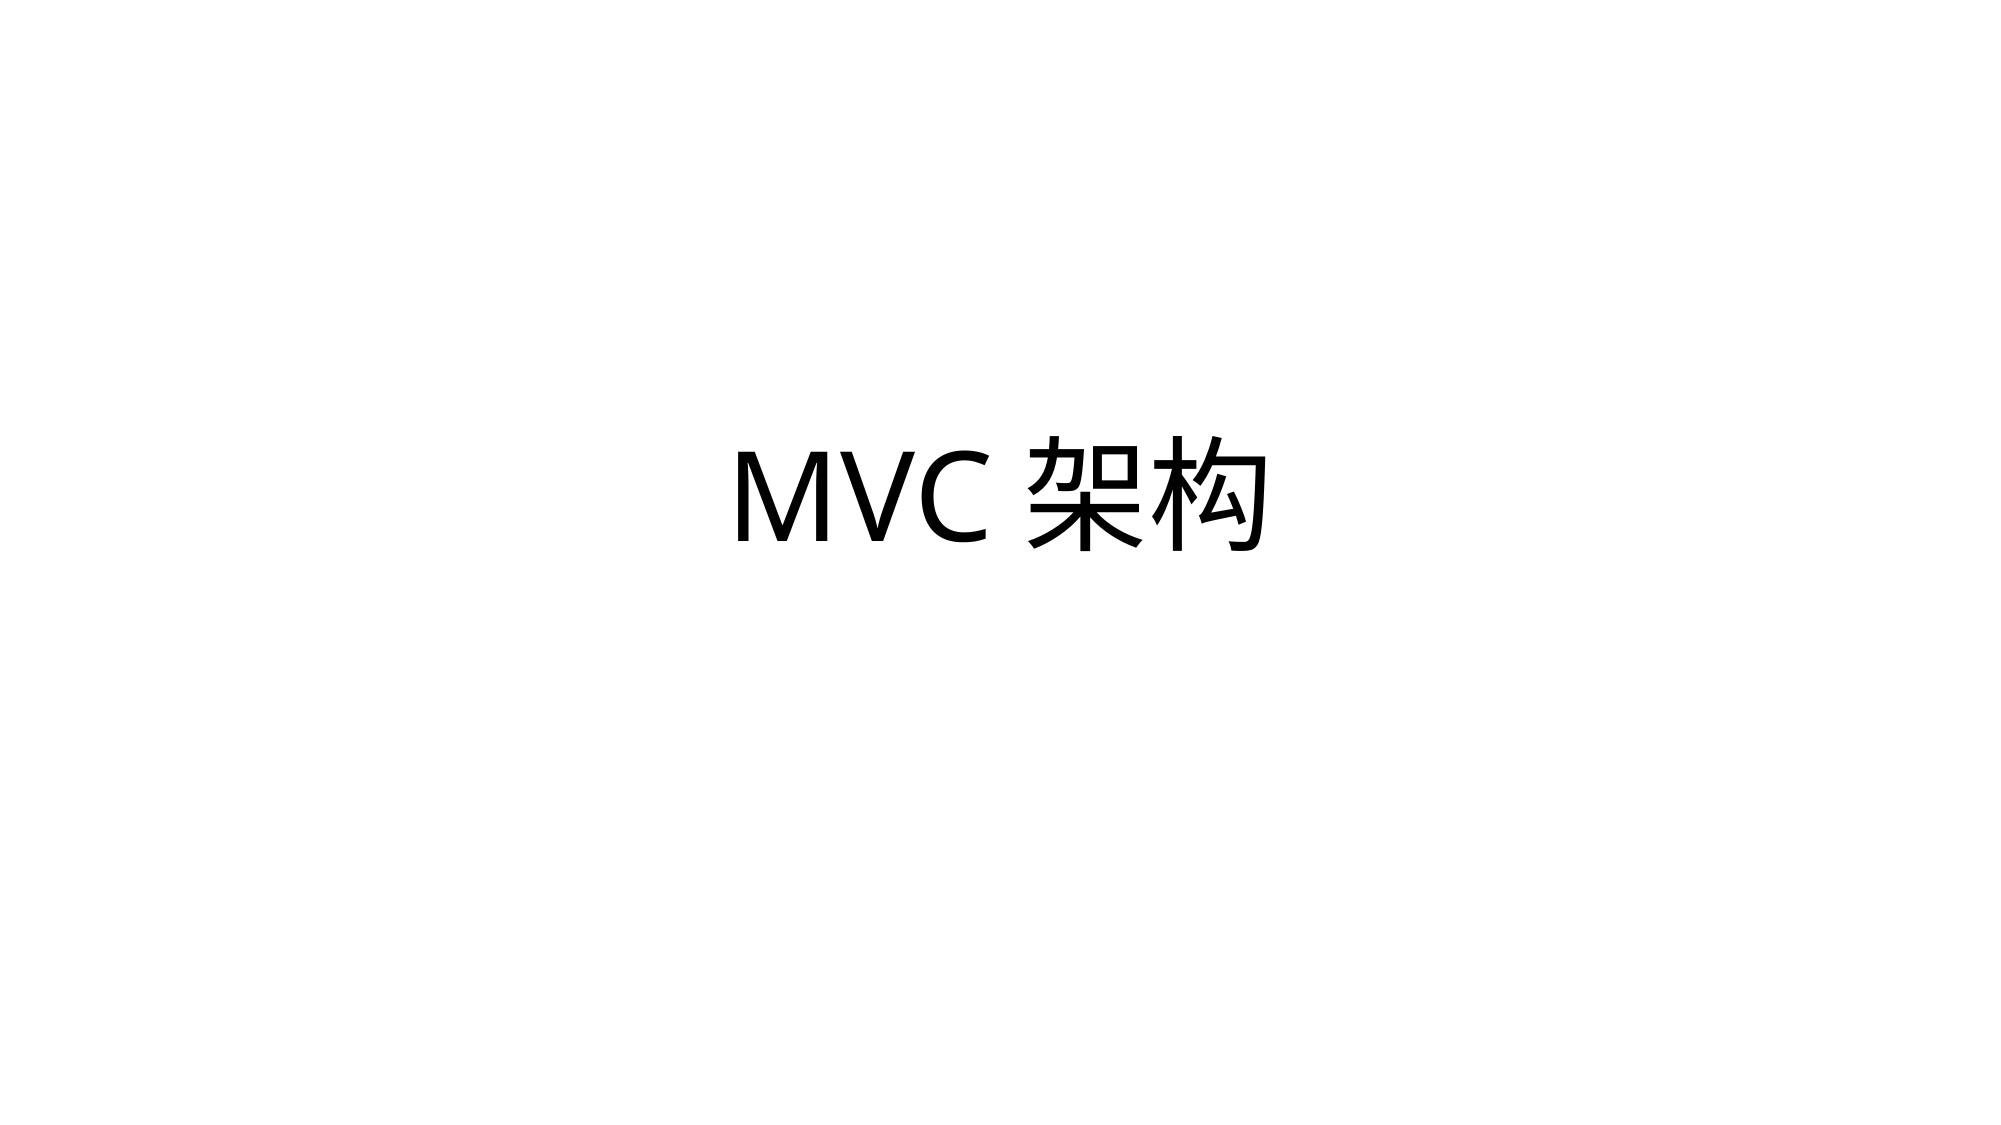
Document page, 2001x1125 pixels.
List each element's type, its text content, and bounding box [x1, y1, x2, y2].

title MVC架构 [249, 184, 1750, 576]
